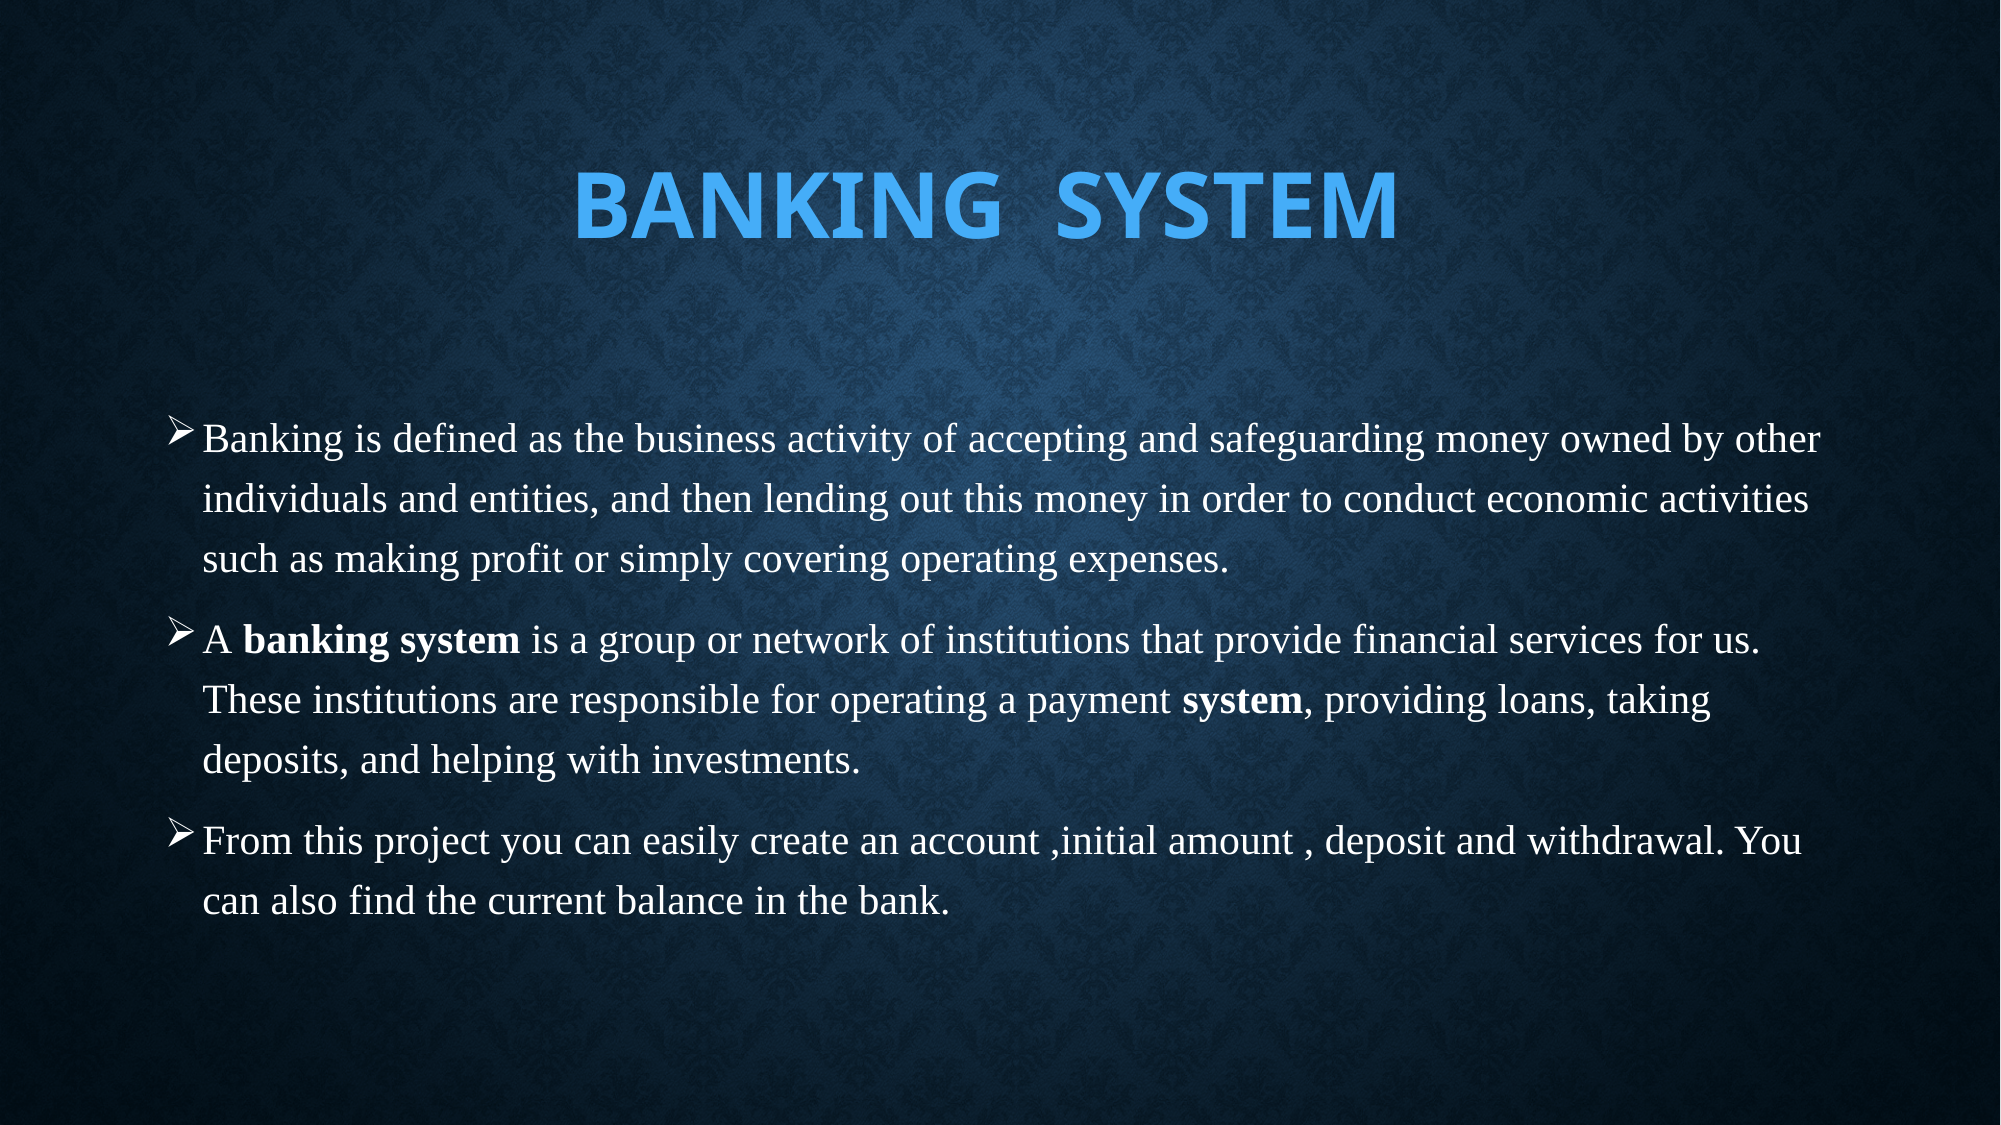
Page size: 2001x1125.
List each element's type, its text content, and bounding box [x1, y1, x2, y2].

title Banking system [149, 99, 1849, 318]
list Banking is defined as the business activity of accepting and safeguarding money owned by other individuals and entities, and then lending out this money in order to conduct economic activities such as making profit or simply covering operating expenses. A banking system is a group or network of institutions that provide financial services for us. These institutions are responsible for operating a payment system, providing loans, taking deposits, and helping with investments. From this project you can easily create an account ,initial amount , deposit and withdrawal. You can also find the current balance in the bank. [149, 393, 1849, 1047]
